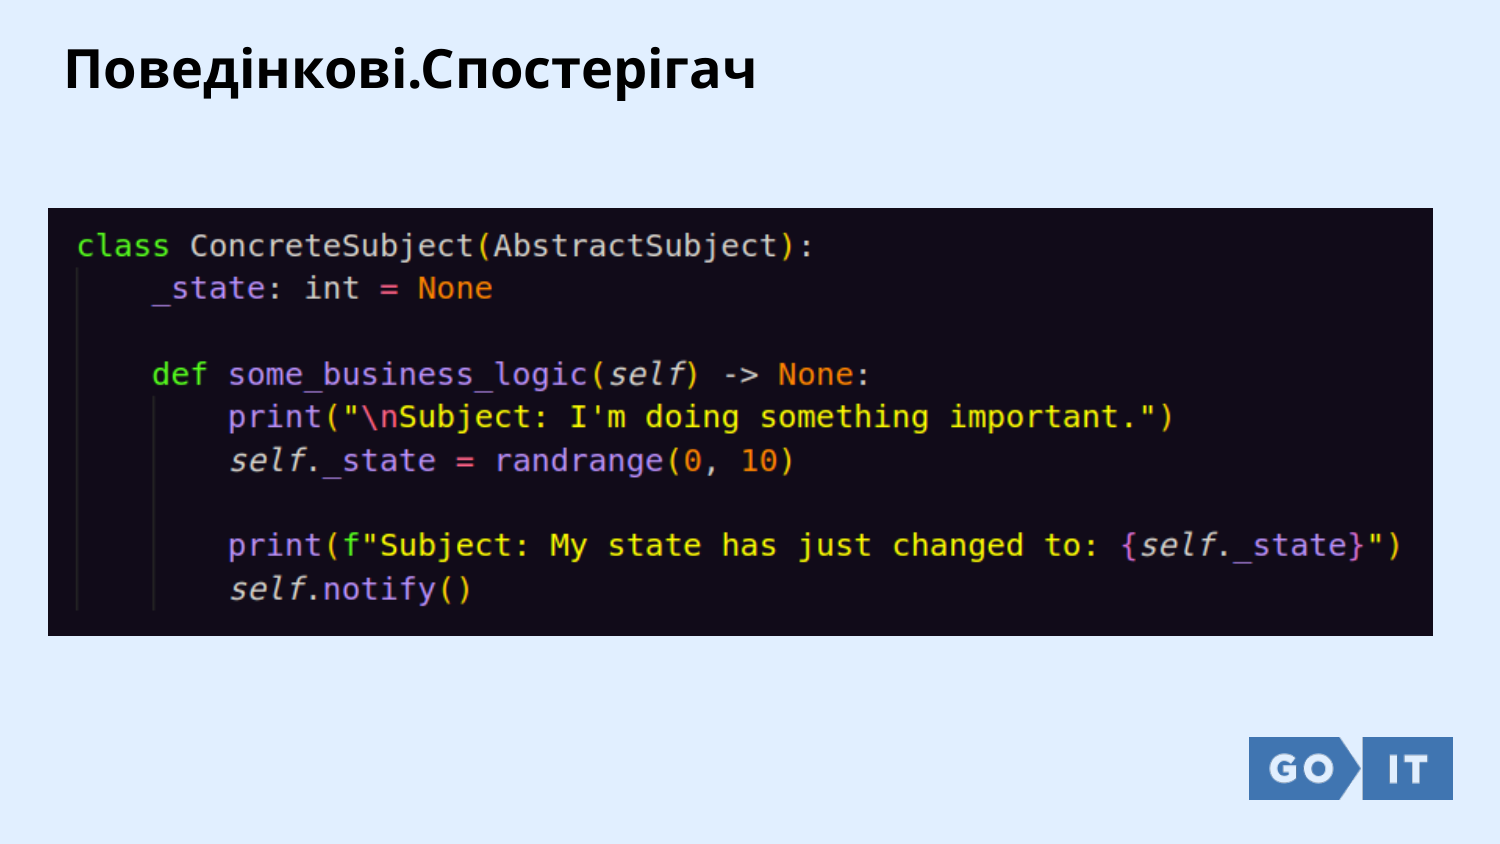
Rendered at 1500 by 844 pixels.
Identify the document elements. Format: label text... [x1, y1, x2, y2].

picture [1249, 737, 1453, 800]
text_box Поведінкові.Спостерігач [48, 19, 1310, 115]
picture [47, 208, 1433, 636]
